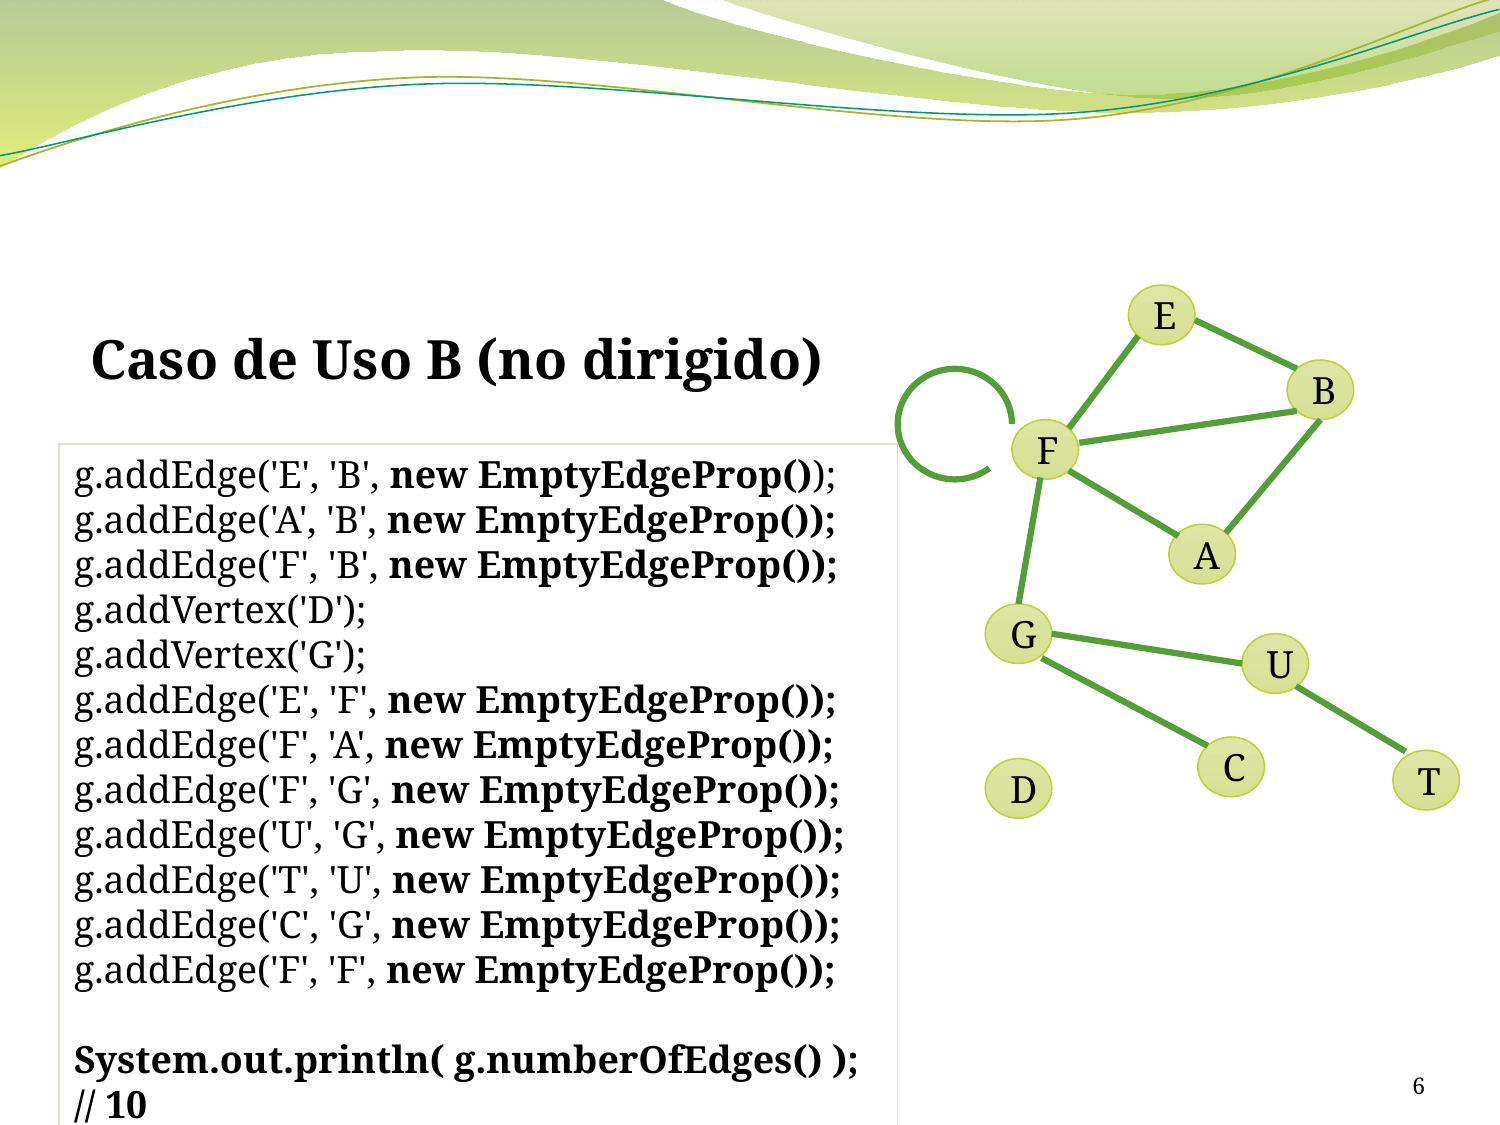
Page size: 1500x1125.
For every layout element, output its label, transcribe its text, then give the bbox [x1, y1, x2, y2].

text_box g.addEdge('E', 'B', new EmptyEdgeProp()); g.addEdge('A', 'B', new EmptyEdgeProp()); g.addEdge('F', 'B', new EmptyEdgeProp()); g.addVertex('D'); g.addVertex('G'); g.addEdge('E', 'F', new EmptyEdgeProp()); g.addEdge('F', 'A', new EmptyEdgeProp()); g.addEdge('F', 'G', new EmptyEdgeProp()); g.addEdge('U', 'G', new EmptyEdgeProp()); g.addEdge('T', 'U', new EmptyEdgeProp()); g.addEdge('C', 'G', new EmptyEdgeProp()); g.addEdge('F', 'F', new EmptyEdgeProp()); System.out.println( g.numberOfEdges() ); // 10 [59, 443, 898, 1125]
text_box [985, 284, 1460, 819]
slide_number 6 [1299, 1042, 1425, 1103]
list Caso de Uso B (no dirigido) [75, 317, 1425, 1038]
text_box [897, 368, 979, 480]
